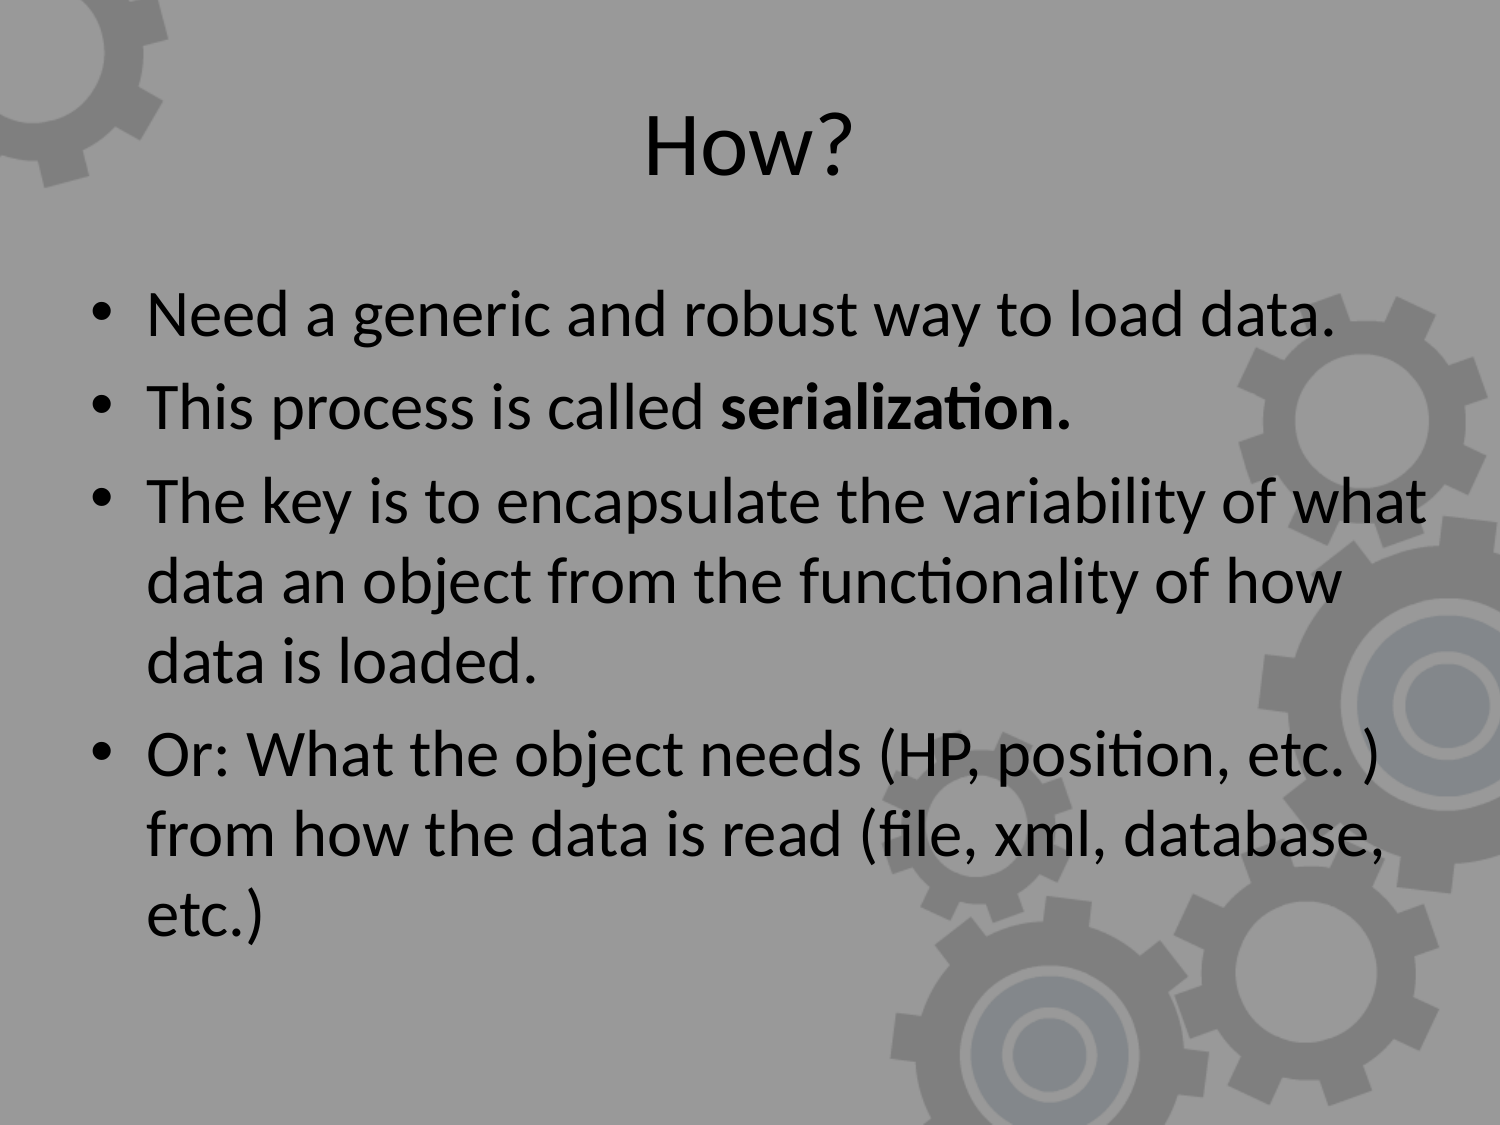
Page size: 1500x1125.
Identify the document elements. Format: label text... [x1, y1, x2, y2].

title How? [75, 45, 1425, 233]
picture [0, 0, 1500, 1125]
list Need a generic and robust way to load data. This process is called serialization. The key is to encapsulate the variability of what data an object from the functionality of how data is loaded. Or: What the object needs (HP, position, etc. ) from how the data is read (file, xml, database, etc.) [75, 262, 1450, 1005]
